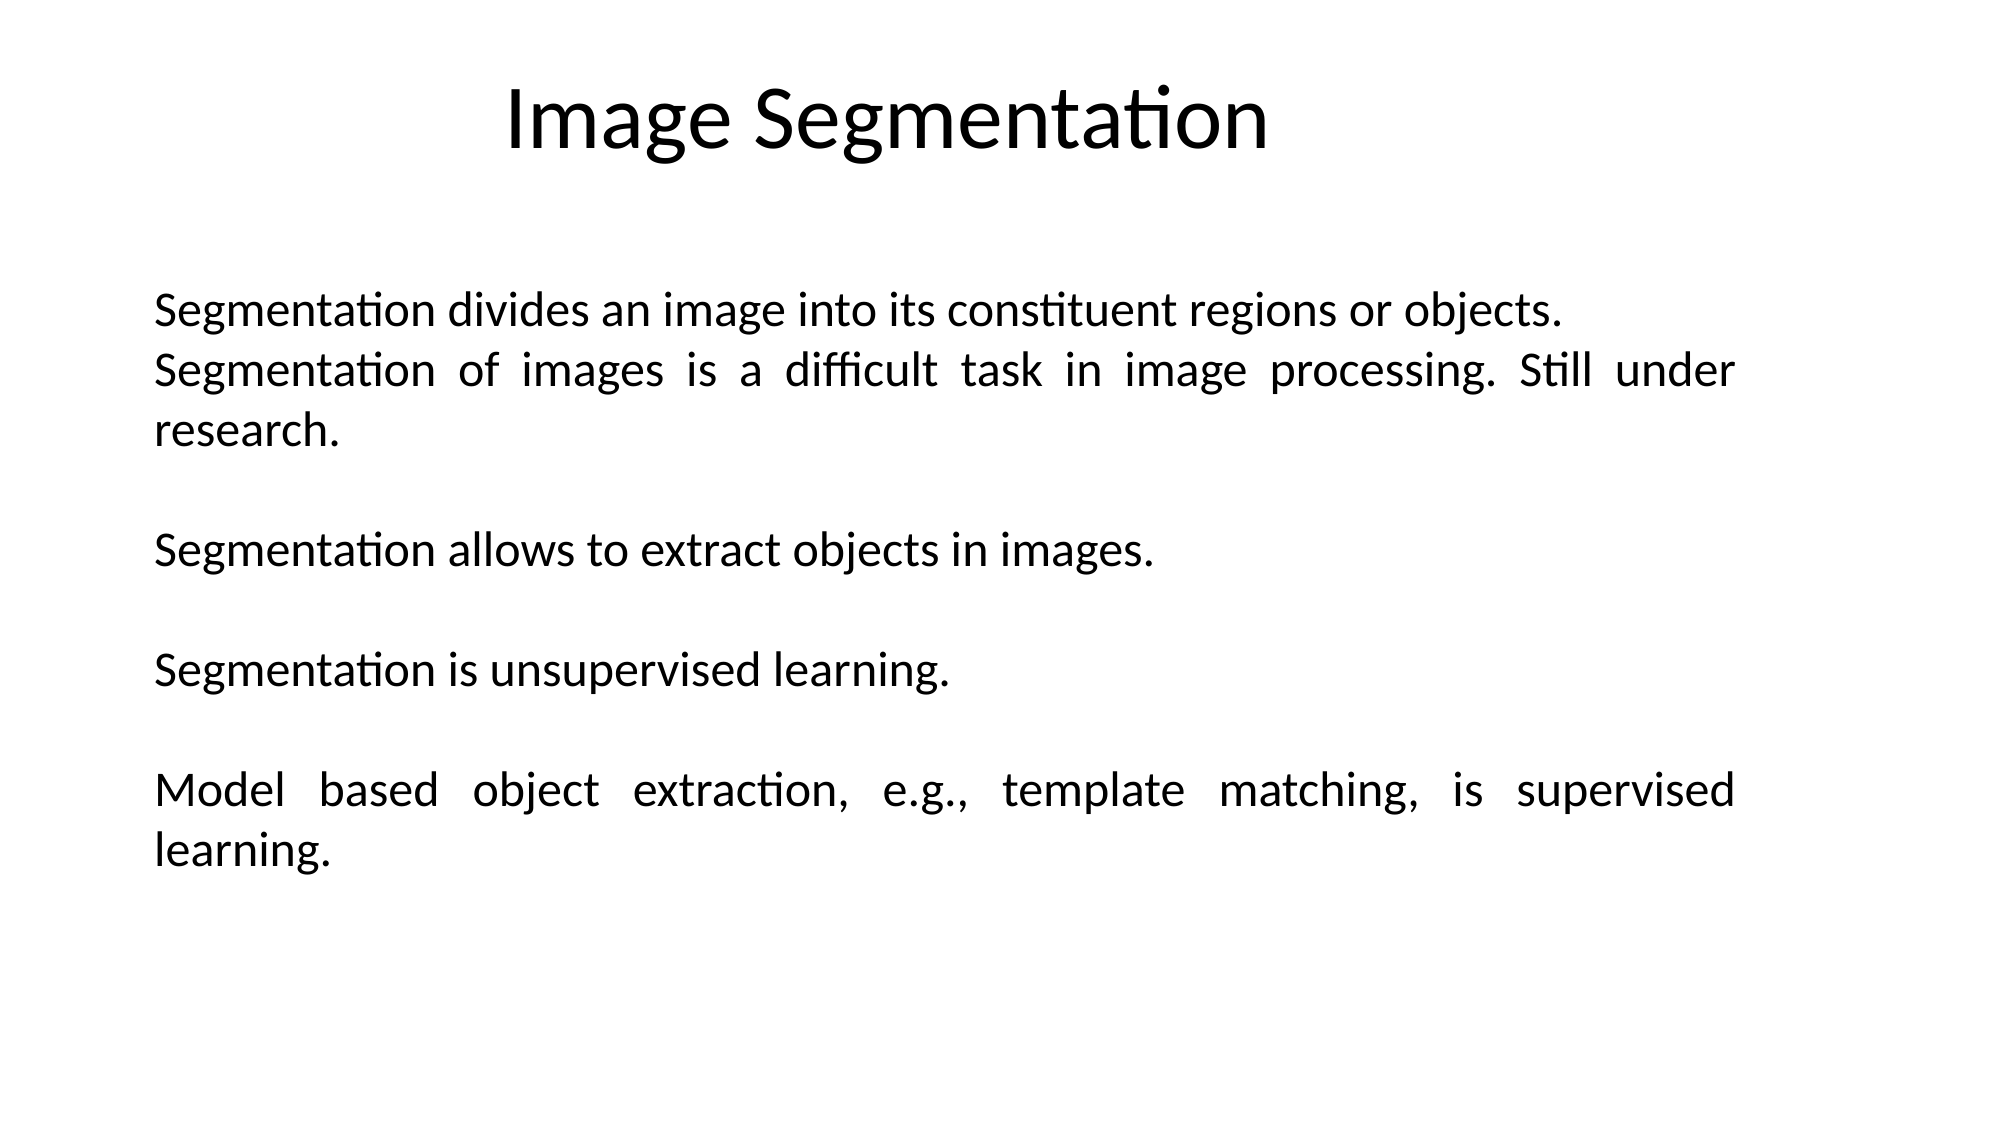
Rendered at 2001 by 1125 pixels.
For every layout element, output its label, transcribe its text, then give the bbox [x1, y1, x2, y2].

list Segmentation divides an image into its constituent regions or objects. Segmentation of images is a difficult task in image processing. Still under research. Segmentation allows to extract objects in images. Segmentation is unsupervised learning. Model based object extraction, e.g., template matching, is supervised learning. [154, 276, 1738, 883]
title Image Segmentation [504, 57, 1387, 169]
